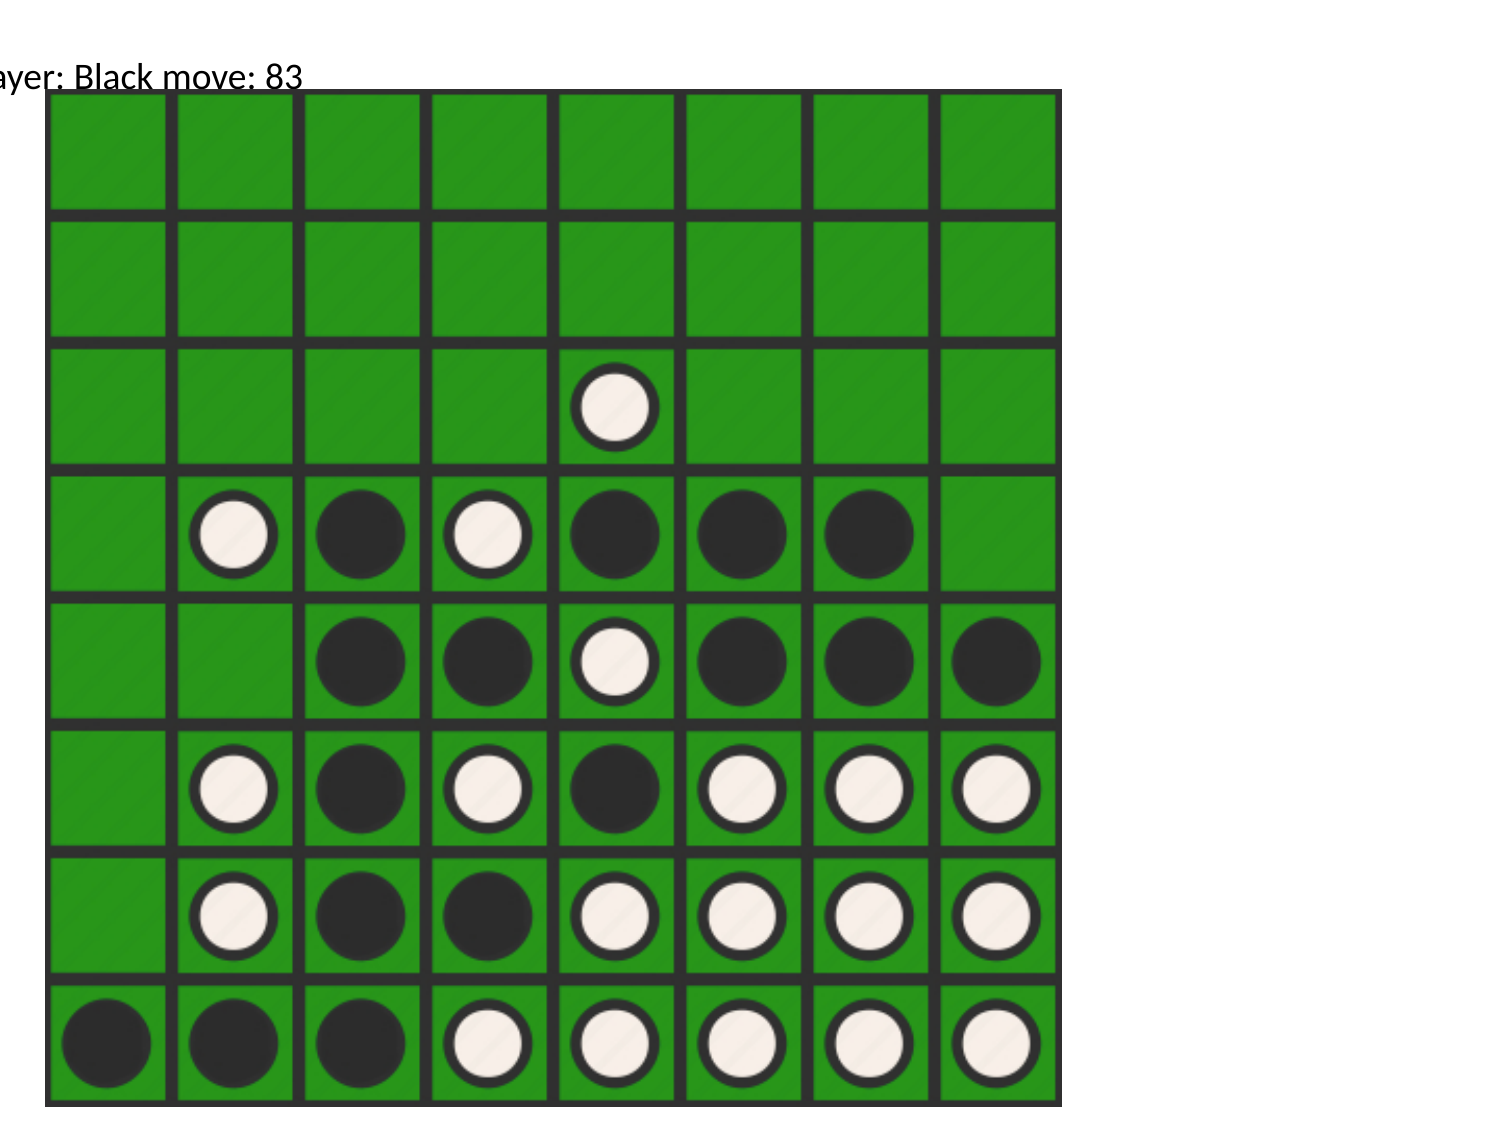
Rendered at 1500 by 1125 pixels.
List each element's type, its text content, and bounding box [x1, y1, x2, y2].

text_box turn: 31 player: Black move: 83 [0, 44, 319, 105]
picture [44, 89, 1062, 1107]
